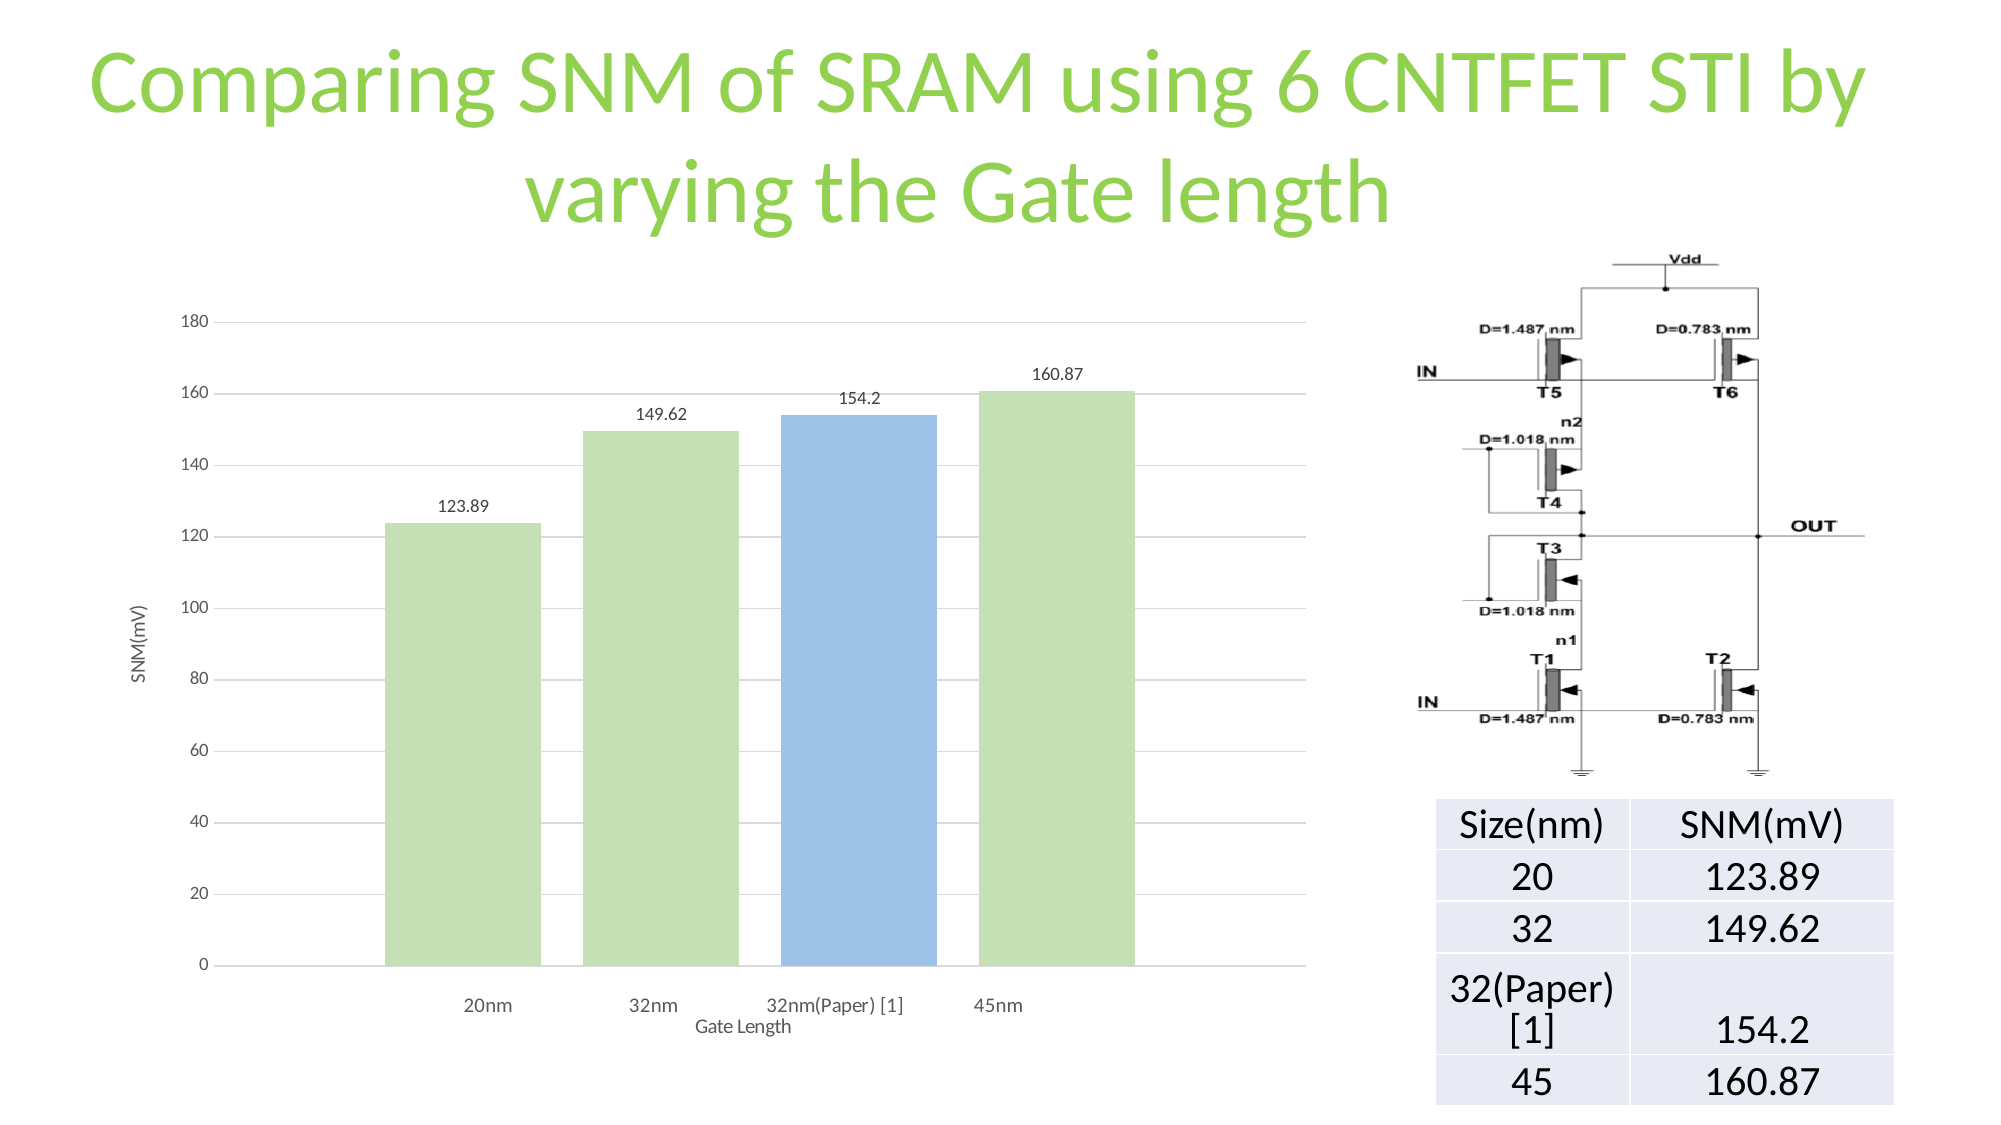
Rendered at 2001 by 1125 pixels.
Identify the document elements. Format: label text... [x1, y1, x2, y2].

table_header SNM(mV) [1631, 799, 1894, 849]
chart [96, 297, 1331, 1069]
table_cell 45 [1436, 1055, 1629, 1105]
table_cell 32 [1436, 902, 1629, 952]
table_header Size(nm) [1436, 799, 1629, 849]
table_cell 32(Paper)[1] [1436, 954, 1629, 1054]
table_cell 160.87 [1631, 1055, 1894, 1105]
table_cell 123.89 [1631, 850, 1894, 900]
text_box Comparing SNM of SRAM using 6 CNTFET STI by varying the Gate length [10, 13, 1929, 249]
table_cell 149.62 [1631, 902, 1894, 952]
table_cell 154.2 [1631, 954, 1894, 1054]
table_cell 20 [1436, 850, 1629, 900]
picture [1331, 252, 1973, 782]
